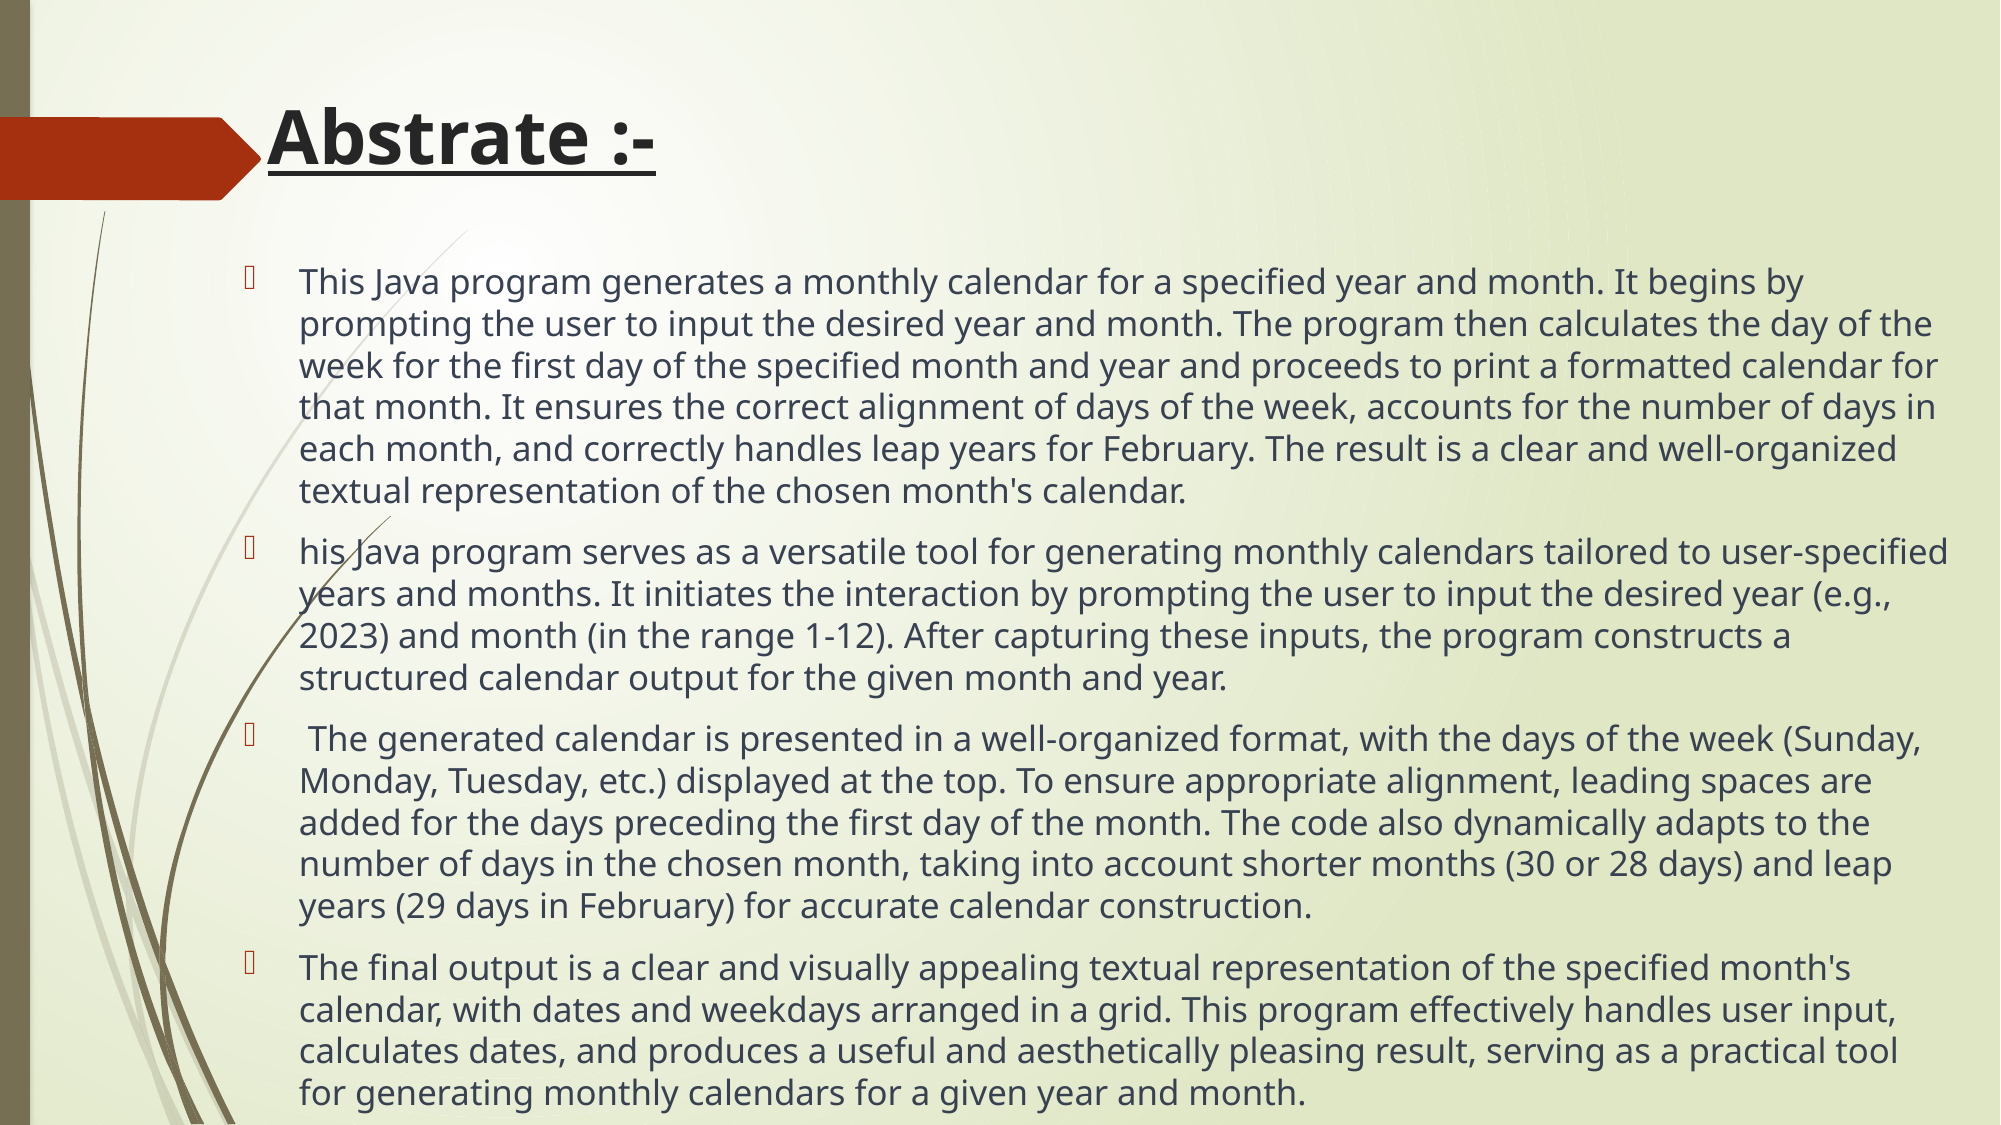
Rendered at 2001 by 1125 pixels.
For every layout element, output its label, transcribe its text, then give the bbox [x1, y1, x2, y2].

title Abstrate :- [252, 82, 1715, 252]
list This Java program generates a monthly calendar for a specified year and month. It begins by prompting the user to input the desired year and month. The program then calculates the day of the week for the first day of the specified month and year and proceeds to print a formatted calendar for that month. It ensures the correct alignment of days of the week, accounts for the number of days in each month, and correctly handles leap years for February. The result is a clear and well-organized textual representation of the chosen month's calendar. his Java program serves as a versatile tool for generating monthly calendars tailored to user-specified years and months. It initiates the interaction by prompting the user to input the desired year (e.g., 2023) and month (in the range 1-12). After capturing these inputs, the program constructs a structured calendar output for the given month and year. The generated calendar is presented in a well-organized format, with the days of the week (Sunday, Monday, Tuesday, etc.) displayed at the top. To ensure appropriate alignment, leading spaces are added for the days preceding the first day of the month. The code also dynamically adapts to the number of days in the chosen month, taking into account shorter months (30 or 28 days) and leap years (29 days in February) for accurate calendar construction. The final output is a clear and visually appealing textual representation of the specified month's calendar, with dates and weekdays arranged in a grid. This program effectively handles user input, calculates dates, and produces a useful and aesthetically pleasing result, serving as a practical tool for generating monthly calendars for a given year and month. [228, 252, 1969, 1125]
